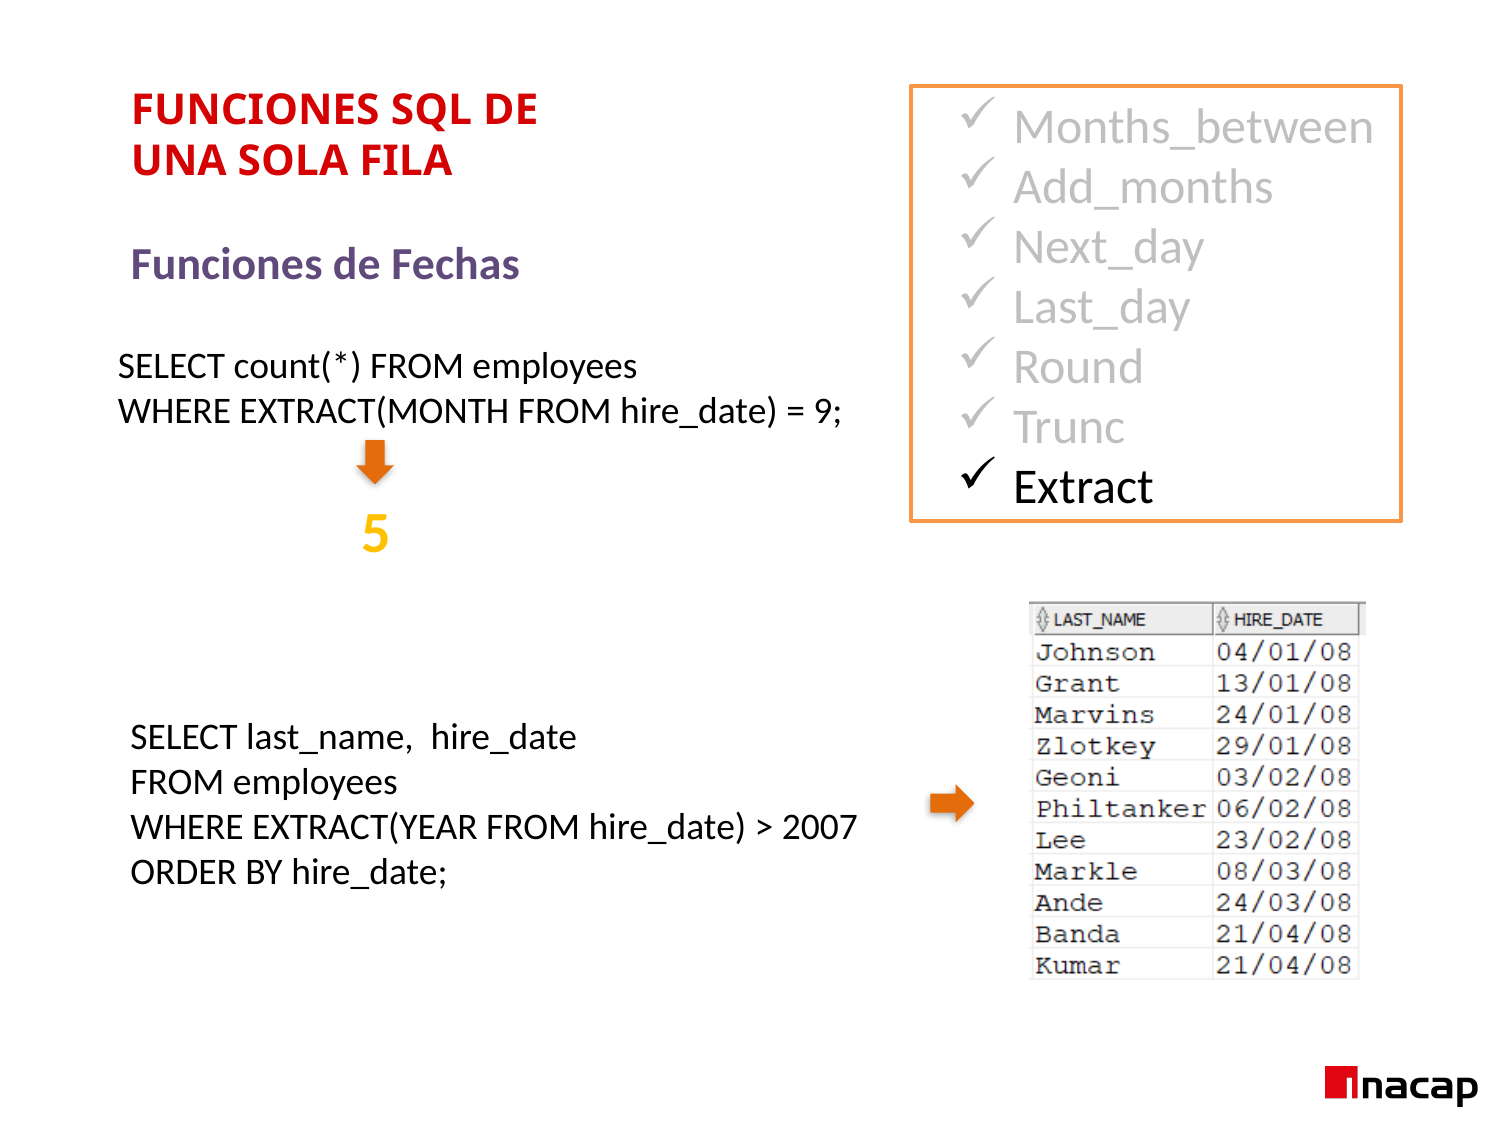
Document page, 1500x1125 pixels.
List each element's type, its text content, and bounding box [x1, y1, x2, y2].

text_box [355, 439, 395, 485]
text_box SELECT count(*) FROM employees WHERE EXTRACT(MONTH FROM hire_date) = 9; [103, 334, 872, 439]
text_box Months_between Add_months Next_day Last_day Round Trunc Extract [909, 84, 1403, 523]
title FUNCIONES SQL DE UNA SOLA FILA [115, 74, 754, 192]
text_box [929, 783, 976, 823]
text_box Funciones de Fechas [115, 226, 796, 297]
picture [1325, 1065, 1478, 1108]
text_box SELECT last_name, hire_date FROM employees WHERE EXTRACT(YEAR FROM hire_date) > 2007 ORDER BY hire_date; [115, 704, 920, 900]
text_box 5 [347, 486, 403, 572]
picture [1029, 601, 1366, 991]
